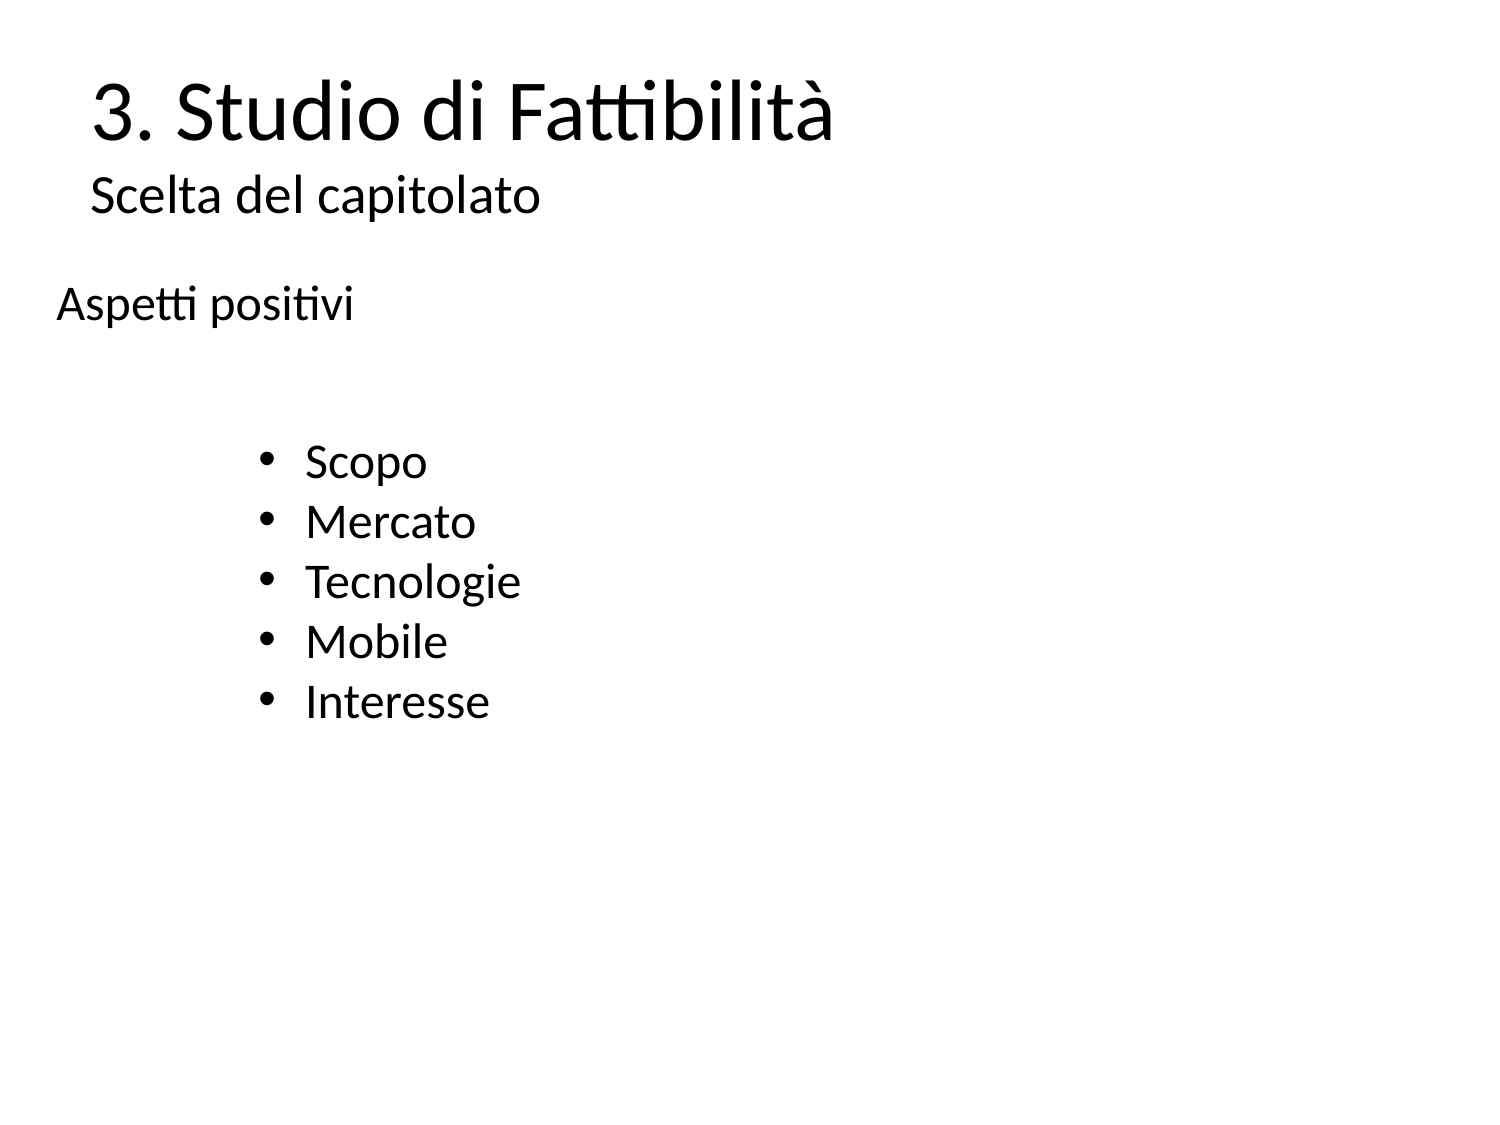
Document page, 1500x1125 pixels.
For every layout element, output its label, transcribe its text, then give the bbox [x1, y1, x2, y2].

text_box Scopo Mercato Tecnologie Mobile Interesse [243, 420, 537, 736]
list Aspetti positivi [41, 262, 1471, 409]
title 3. Studio di Fattibilità Scelta del capitolato [75, 45, 1425, 233]
